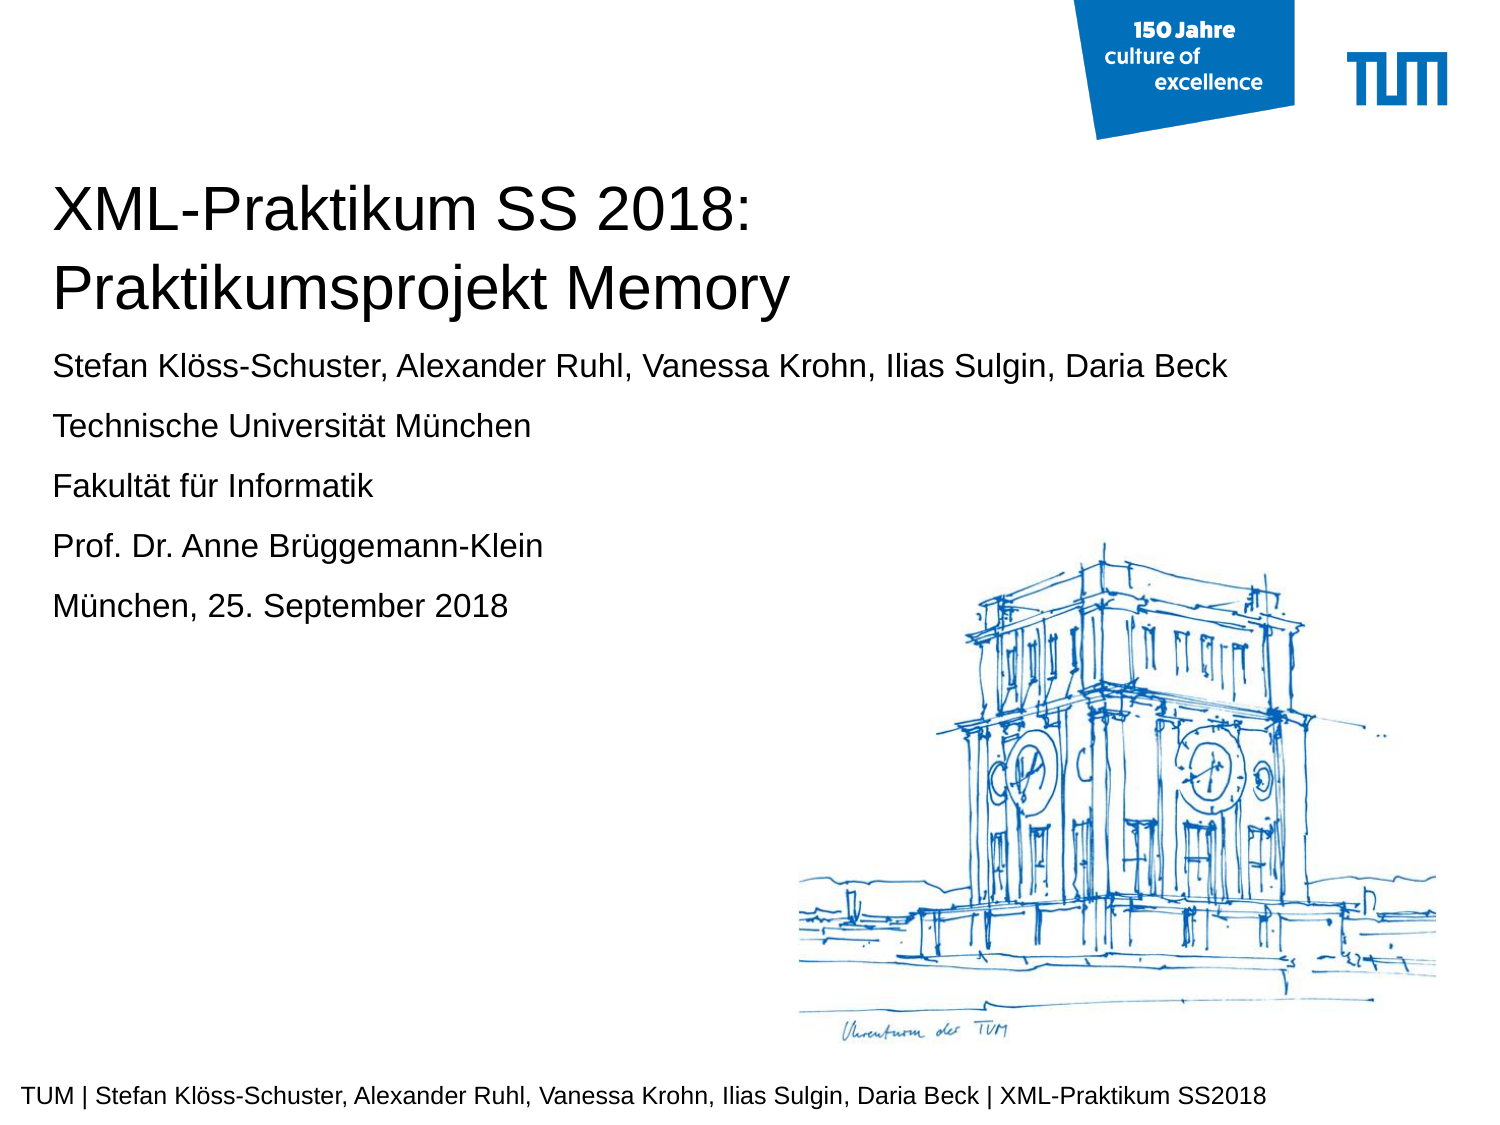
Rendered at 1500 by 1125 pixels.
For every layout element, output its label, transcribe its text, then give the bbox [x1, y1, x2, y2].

picture [797, 506, 1437, 1065]
text_box TUM | Stefan Klöss-Schuster, Alexander Ruhl, Vanessa Krohn, Ilias Sulgin, Daria Beck | XML-Praktikum SS2018 [17, 1064, 1270, 1125]
title XML-Praktikum SS 2018: Praktikumsprojekt Memory [52, 163, 1449, 298]
picture [1069, 0, 1500, 158]
list Stefan Klöss-Schuster, Alexander Ruhl, Vanessa Krohn, Ilias Sulgin, Daria Beck Technische Universität München Fakultät für Informatik Prof. Dr. Anne Brüggemann-Klein München, 25. September 2018 [52, 324, 1449, 622]
